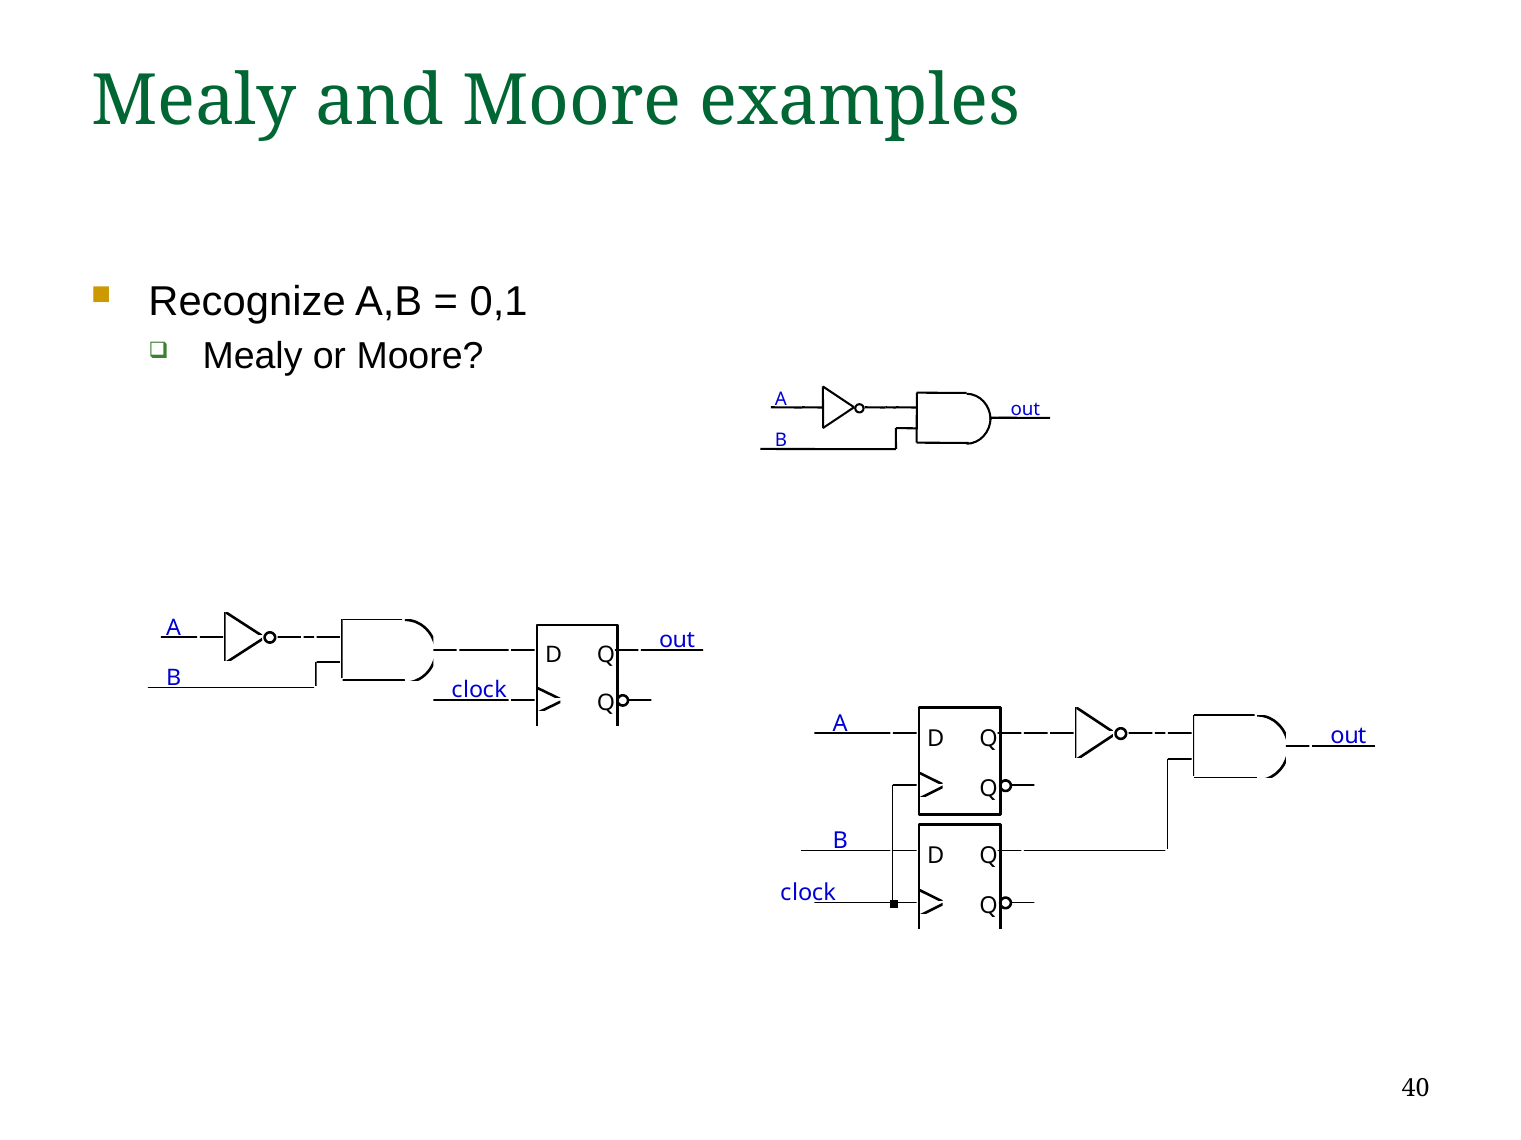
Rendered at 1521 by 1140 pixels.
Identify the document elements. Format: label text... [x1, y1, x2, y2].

picture [779, 702, 1381, 932]
slide_number 40 [1089, 1037, 1445, 1114]
list Recognize A,B = 0,1 Mealy or Moore? [75, 265, 749, 1019]
text_box [966, 393, 991, 417]
picture [147, 606, 709, 729]
text_box [855, 404, 864, 413]
text_box out [1010, 396, 1041, 420]
text_box A [775, 386, 788, 409]
title Mealy and Moore examples [75, 45, 1446, 236]
text_box [966, 417, 991, 444]
text_box [760, 382, 1211, 483]
text_box B [774, 428, 788, 451]
